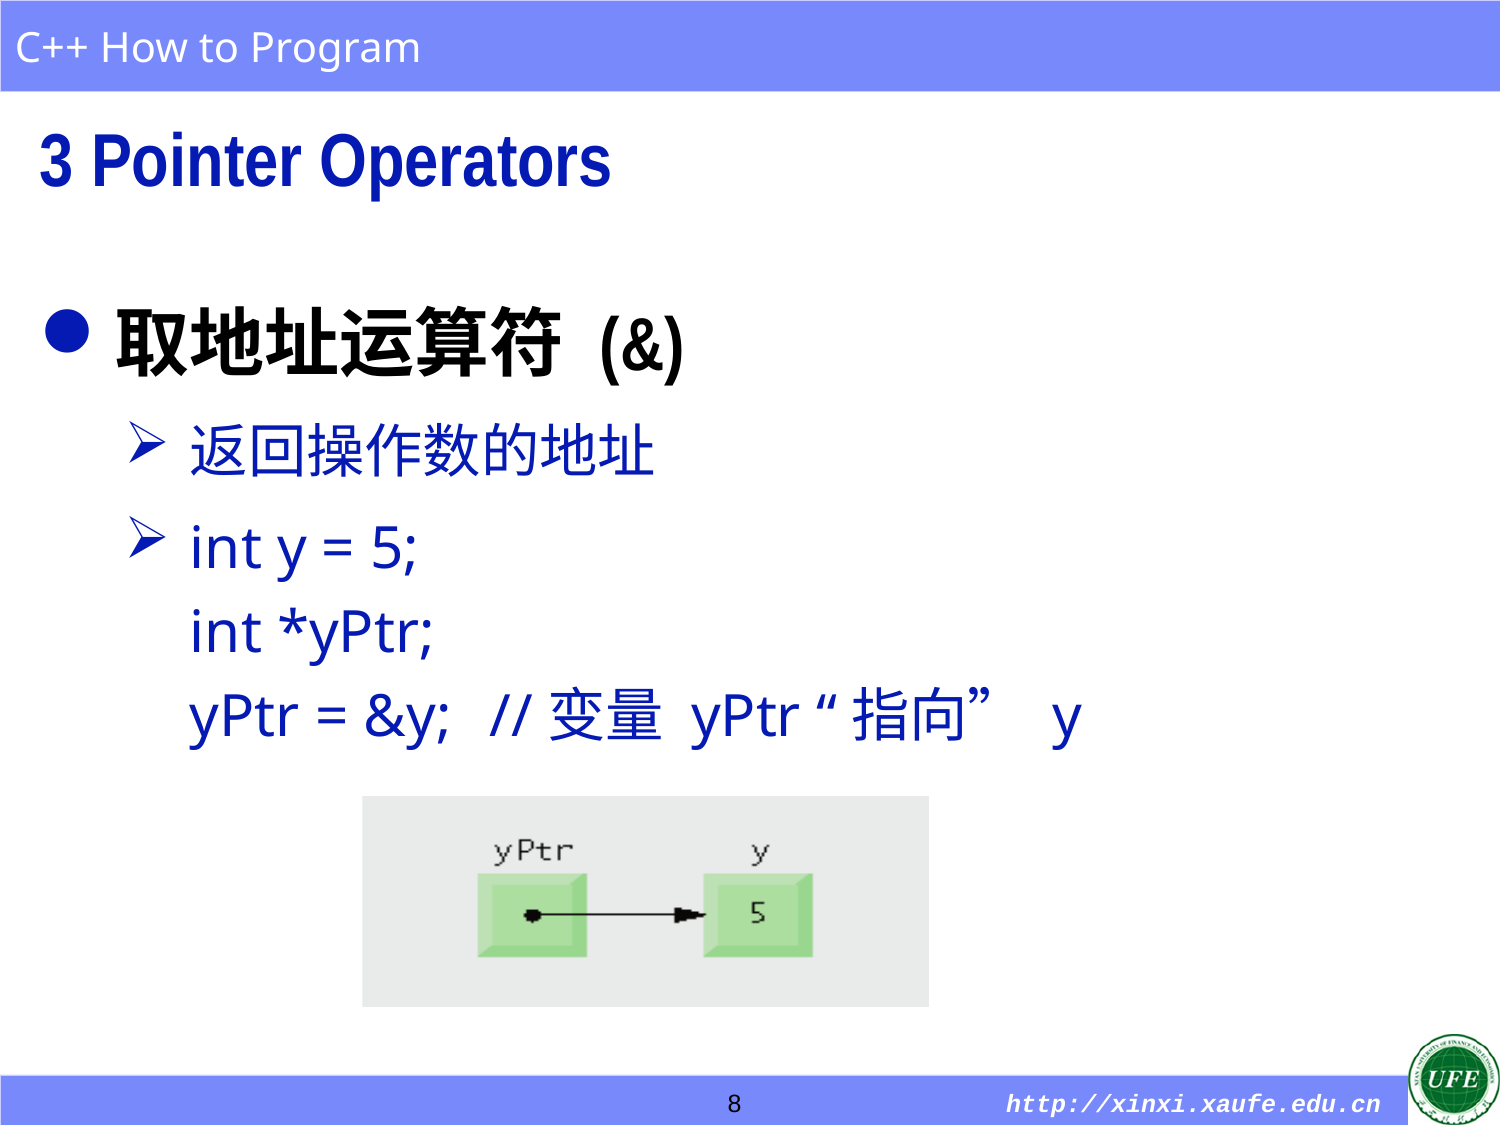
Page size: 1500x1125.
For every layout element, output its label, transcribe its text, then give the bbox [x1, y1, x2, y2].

list 取地址运算符 (&) 返回操作数的地址 int y = 5; int *yPtr; yPtr = &y; //变量 yPtr “指向” y [24, 270, 1475, 800]
picture [362, 796, 929, 1007]
text_box 3 Pointer Operators [24, 99, 1475, 225]
picture [1408, 1034, 1500, 1125]
slide_number 8 [712, 1080, 775, 1121]
